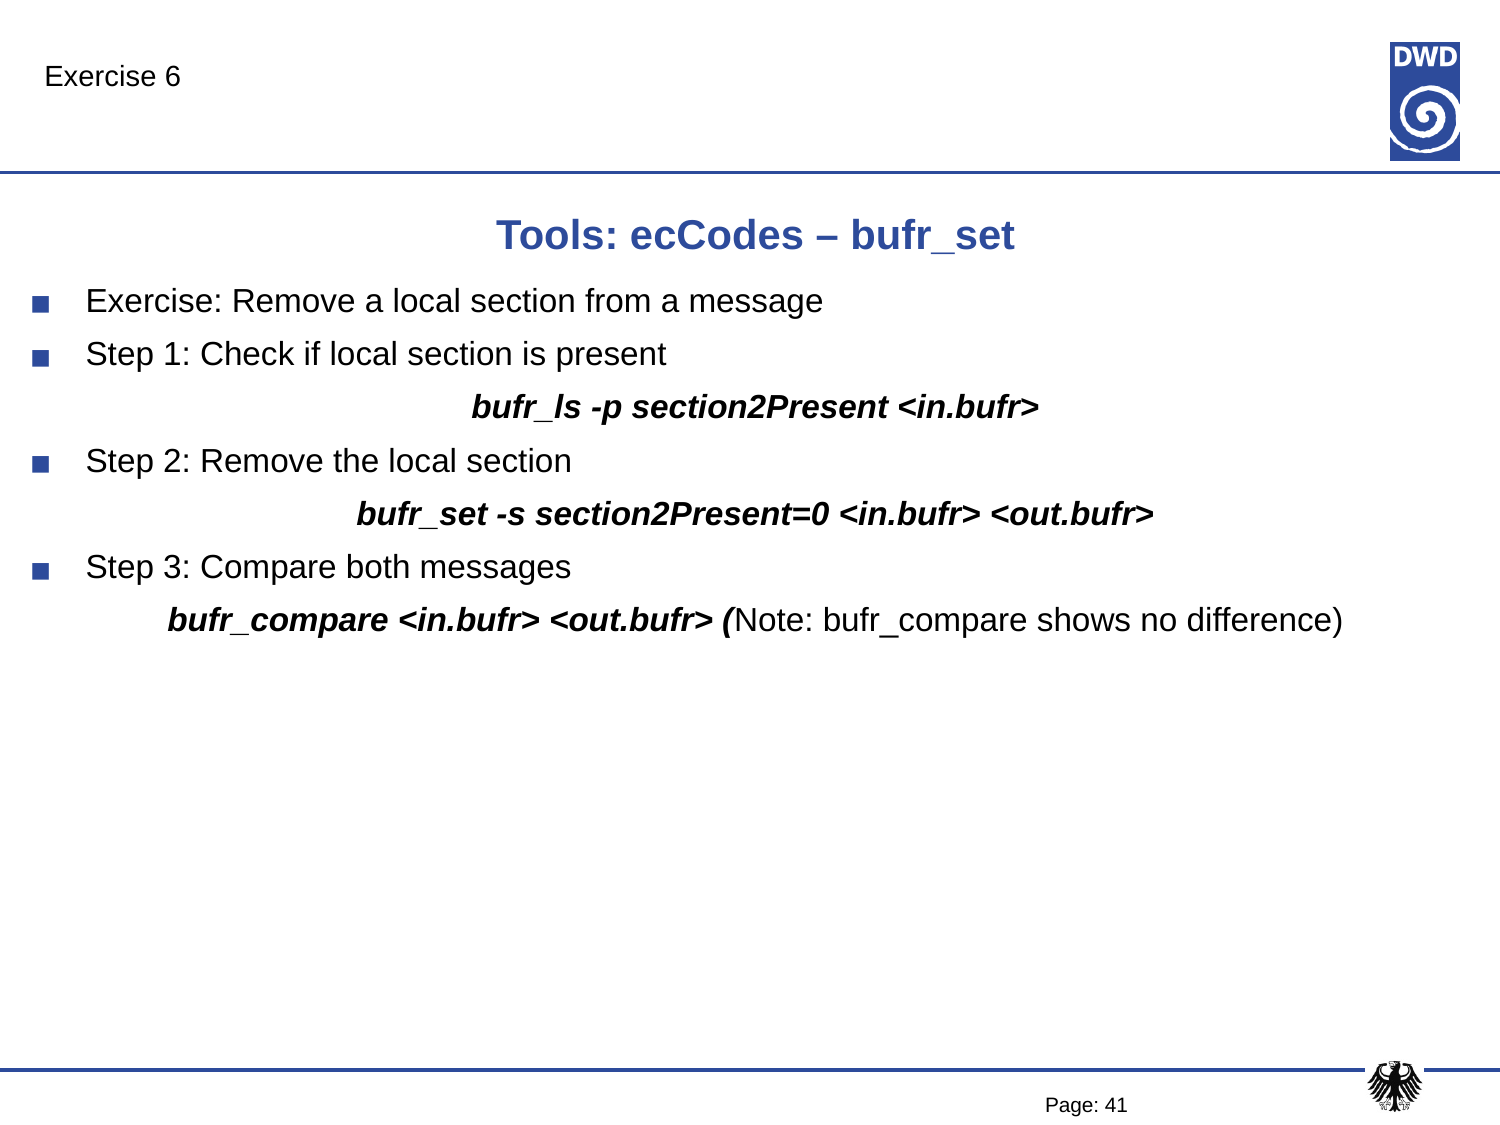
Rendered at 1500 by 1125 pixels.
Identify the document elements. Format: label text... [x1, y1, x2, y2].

list Exercise: Remove a local section from a message Step 1: Check if local section is present bufr_ls -p section2Present <in.bufr> Step 2: Remove the local section bufr_set -s section2Present=0 <in.bufr> <out.bufr> Step 3: Compare both messages bufr_compare <in.bufr> <out.bufr> (Note: bufr_compare shows no difference) [29, 278, 1483, 1065]
text_box Exercise 6 [29, 42, 940, 149]
picture [1365, 1065, 1424, 1113]
picture [1390, 42, 1460, 161]
title Tools: ecCodes – bufr_set [29, 208, 1483, 278]
